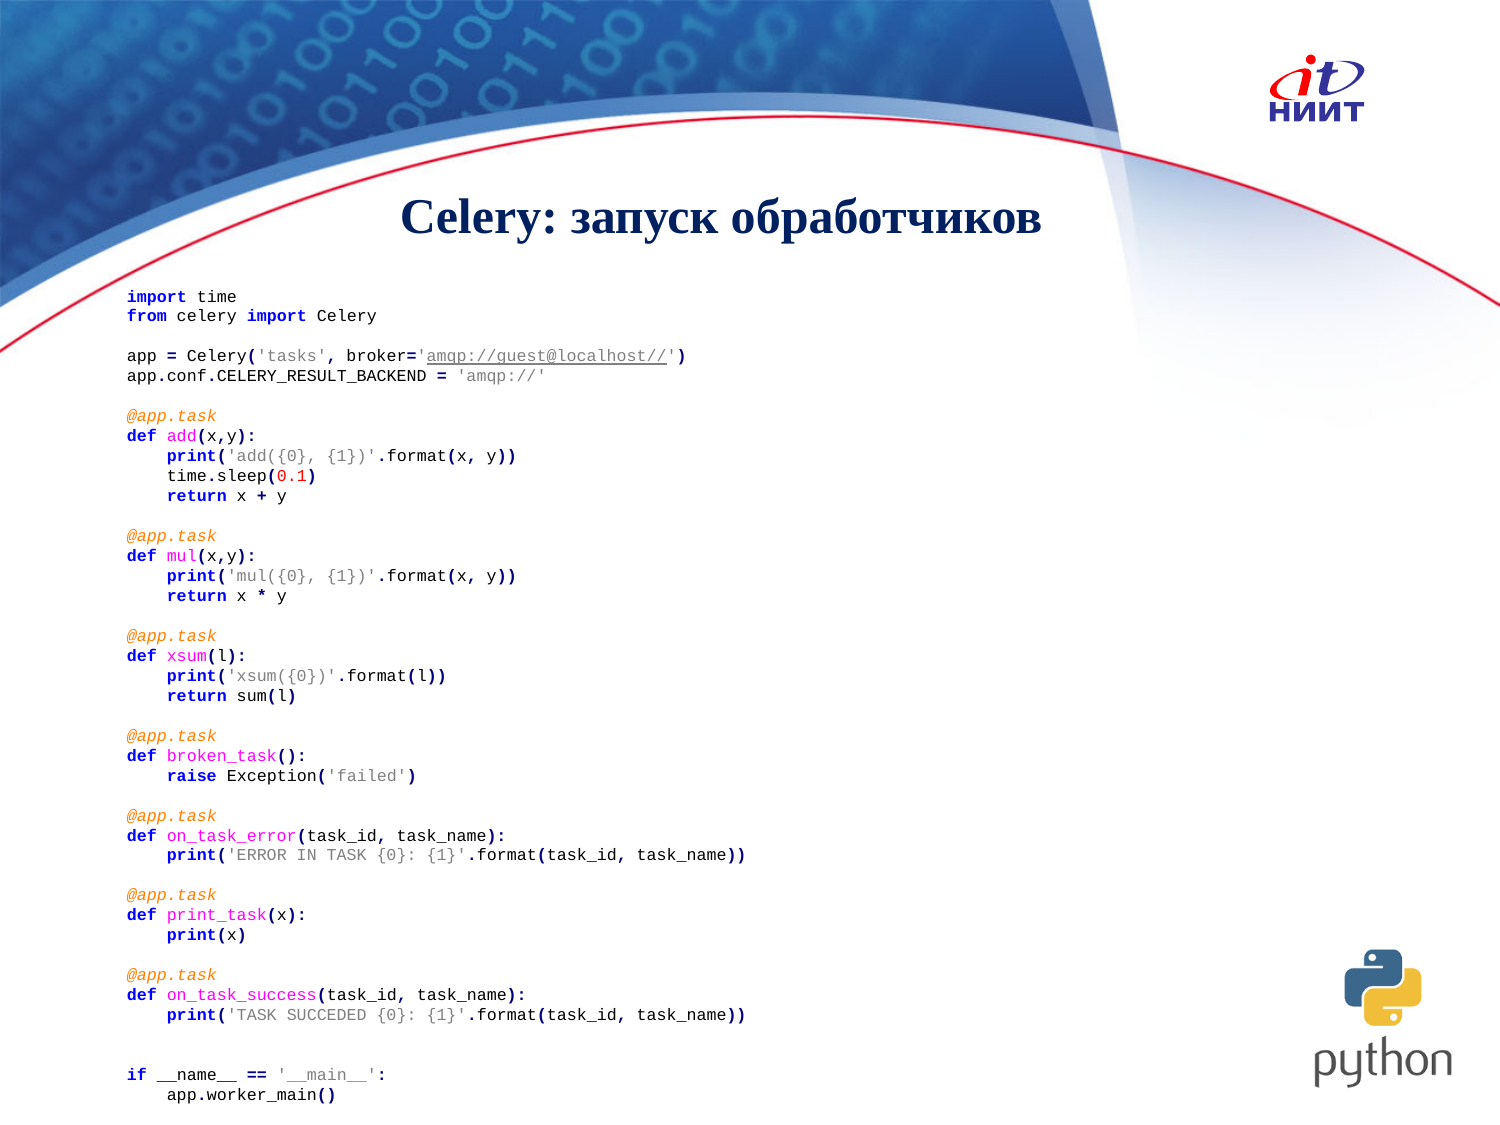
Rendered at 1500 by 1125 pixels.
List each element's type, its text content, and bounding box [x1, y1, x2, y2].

title Celery: запуск обработчиков [277, 172, 1165, 255]
text_box import time from celery import Celery app = Celery('tasks', broker='amqp://guest@localhost//') app.conf.CELERY_RESULT_BACKEND = 'amqp://' @app.task def add(x,y): print('add({0}, {1})'.format(x, y)) time.sleep(0.1) return x + y @app.task def mul(x,y): print('mul({0}, {1})'.format(x, y)) return x * y @app.task def xsum(l): print('xsum({0})'.format(l)) return sum(l) @app.task def broken_task(): raise Exception('failed') @app.task def on_task_error(task_id, task_name): print('ERROR IN TASK {0}: {1}'.format(task_id, task_name)) @app.task def print_task(x): print(x) @app.task def on_task_success(task_id, task_name): print('TASK SUCCEDED {0}: {1}'.format(task_id, task_name)) if __name__ == '__main__': app.worker_main() [112, 277, 1424, 1112]
picture [0, 0, 1500, 1125]
